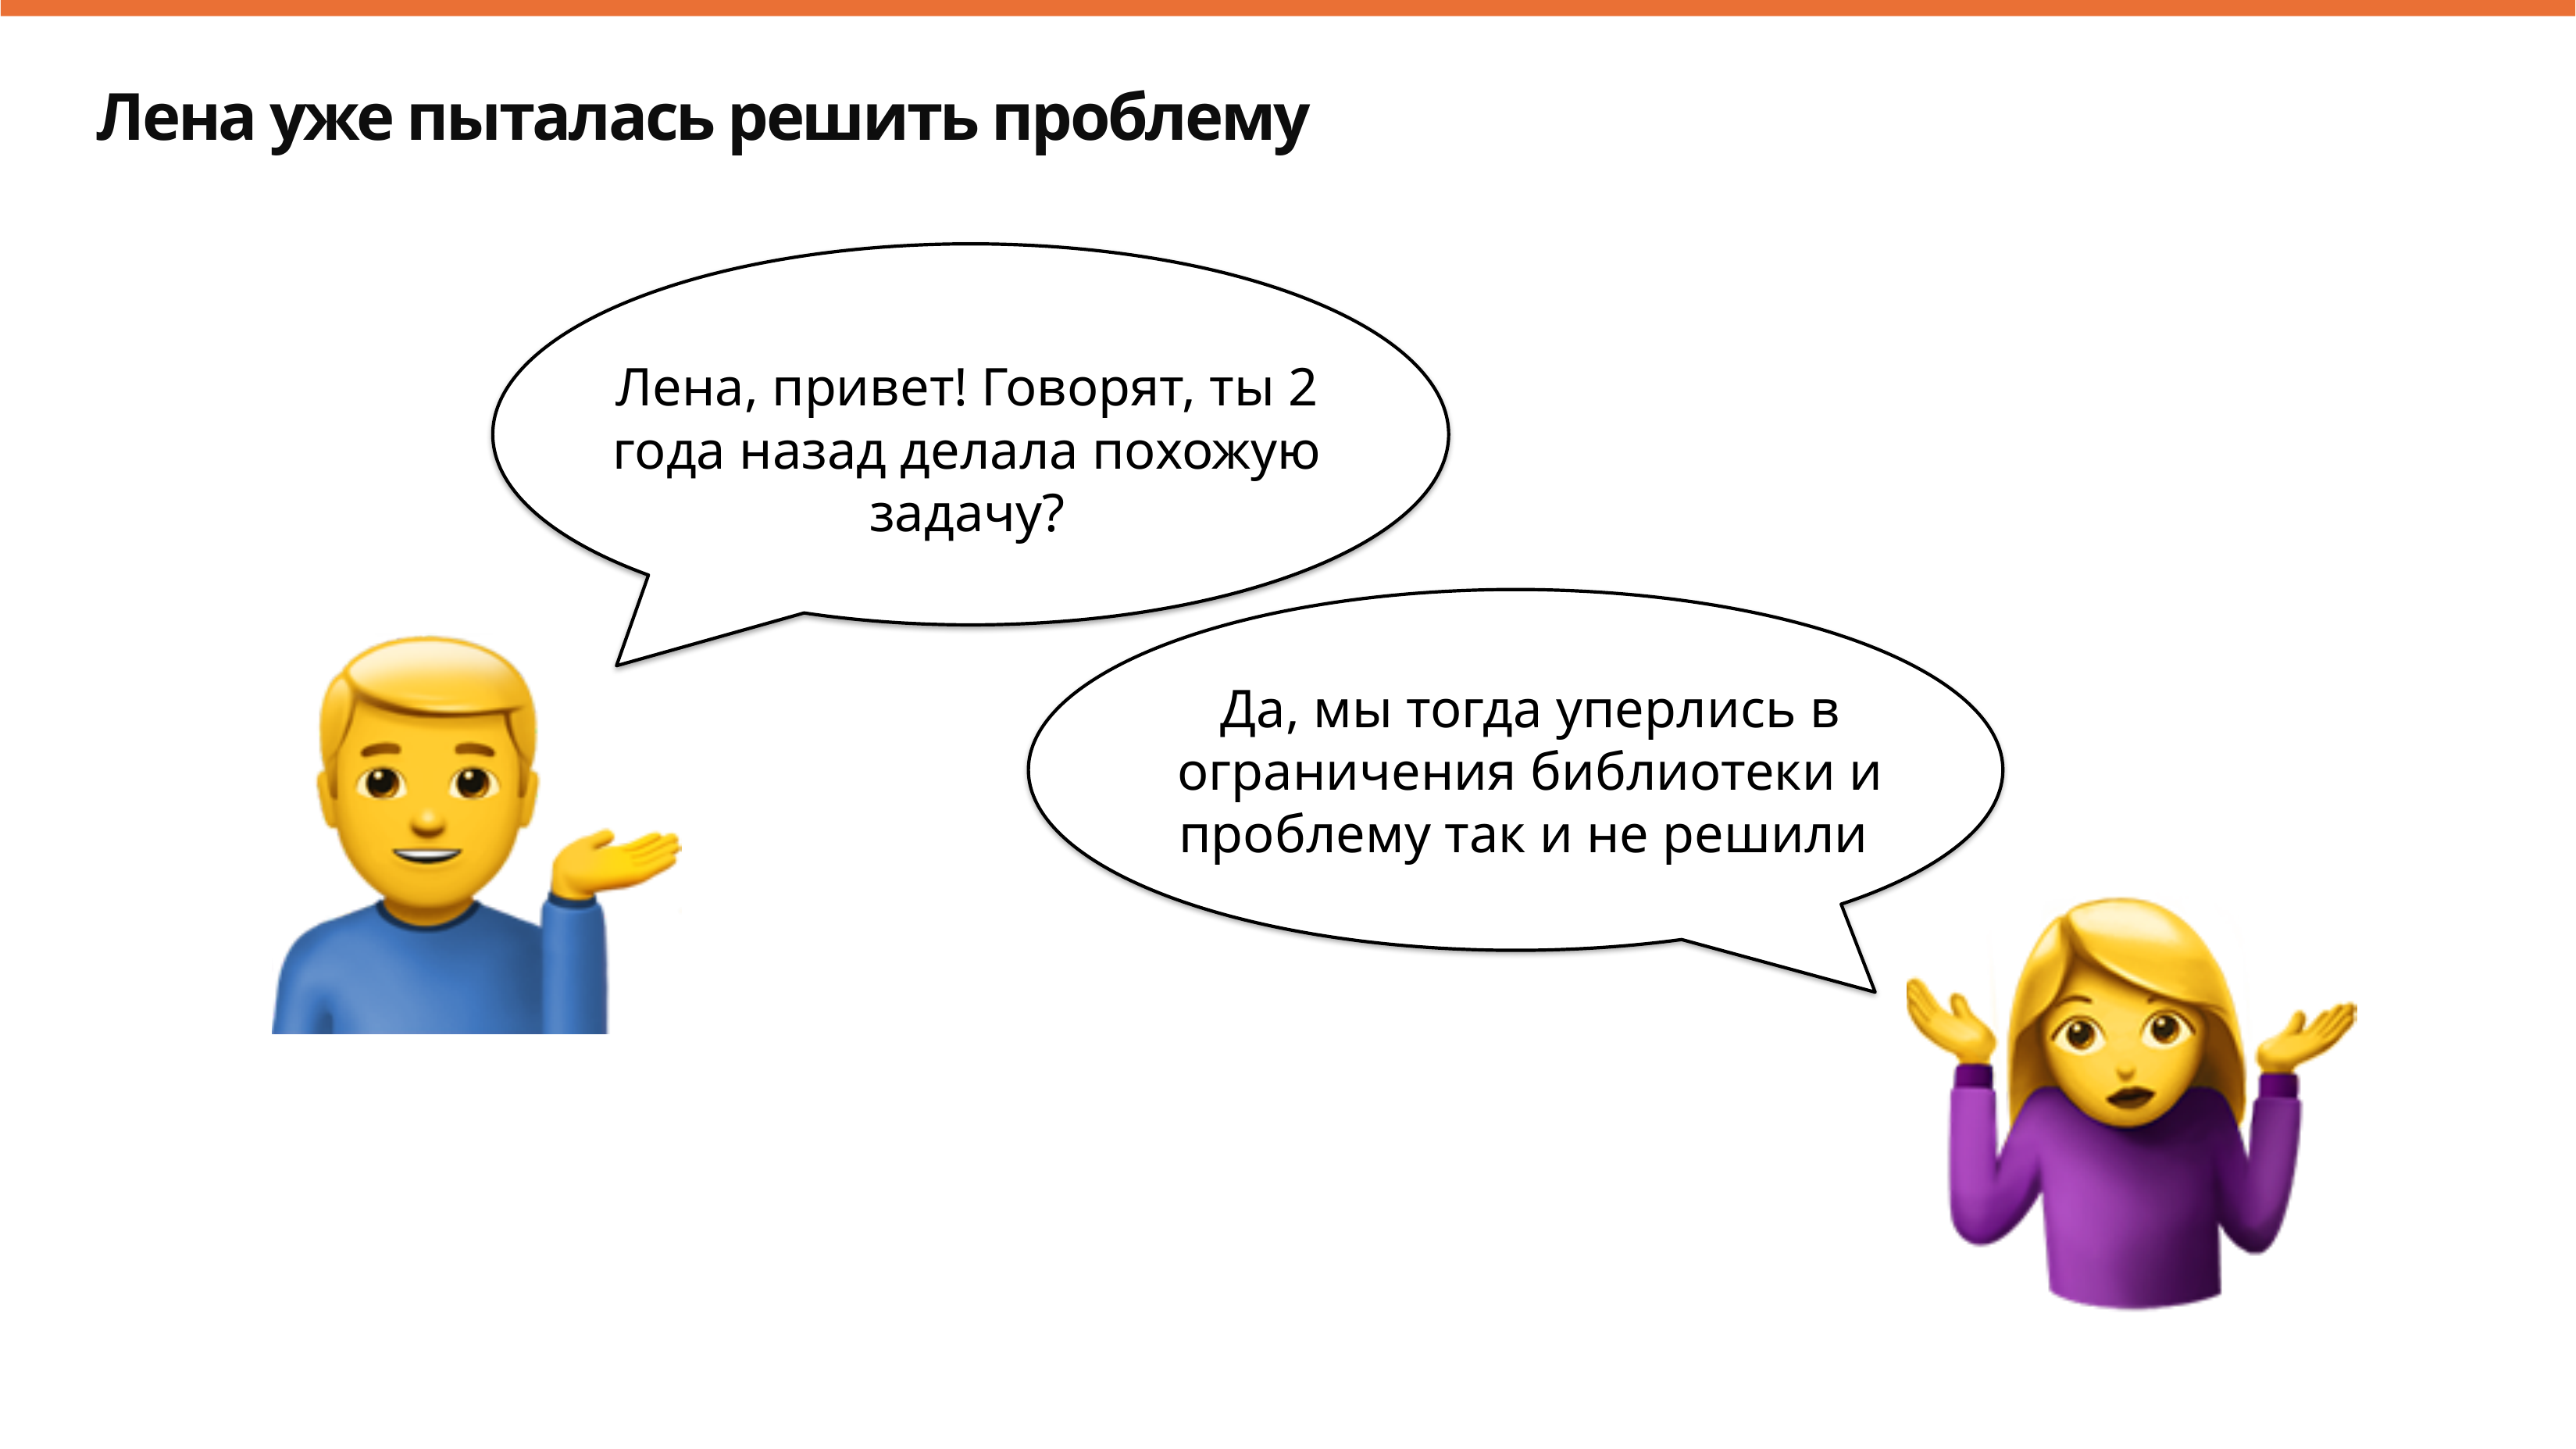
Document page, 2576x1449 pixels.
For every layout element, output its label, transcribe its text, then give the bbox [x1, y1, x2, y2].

text_box [1028, 589, 2003, 993]
picture [272, 624, 682, 1034]
text_box Лена, привет! Говорят, ты 2 года назад делала похожую задачу? [590, 348, 1343, 548]
picture [1906, 870, 2357, 1322]
text_box Да, мы тогда уперлись в ограничения библиотеки и проблему так и не решили [1154, 669, 1907, 869]
text_box Лена уже пыталась решить проблему [87, 65, 2102, 223]
text_box [492, 244, 1449, 647]
